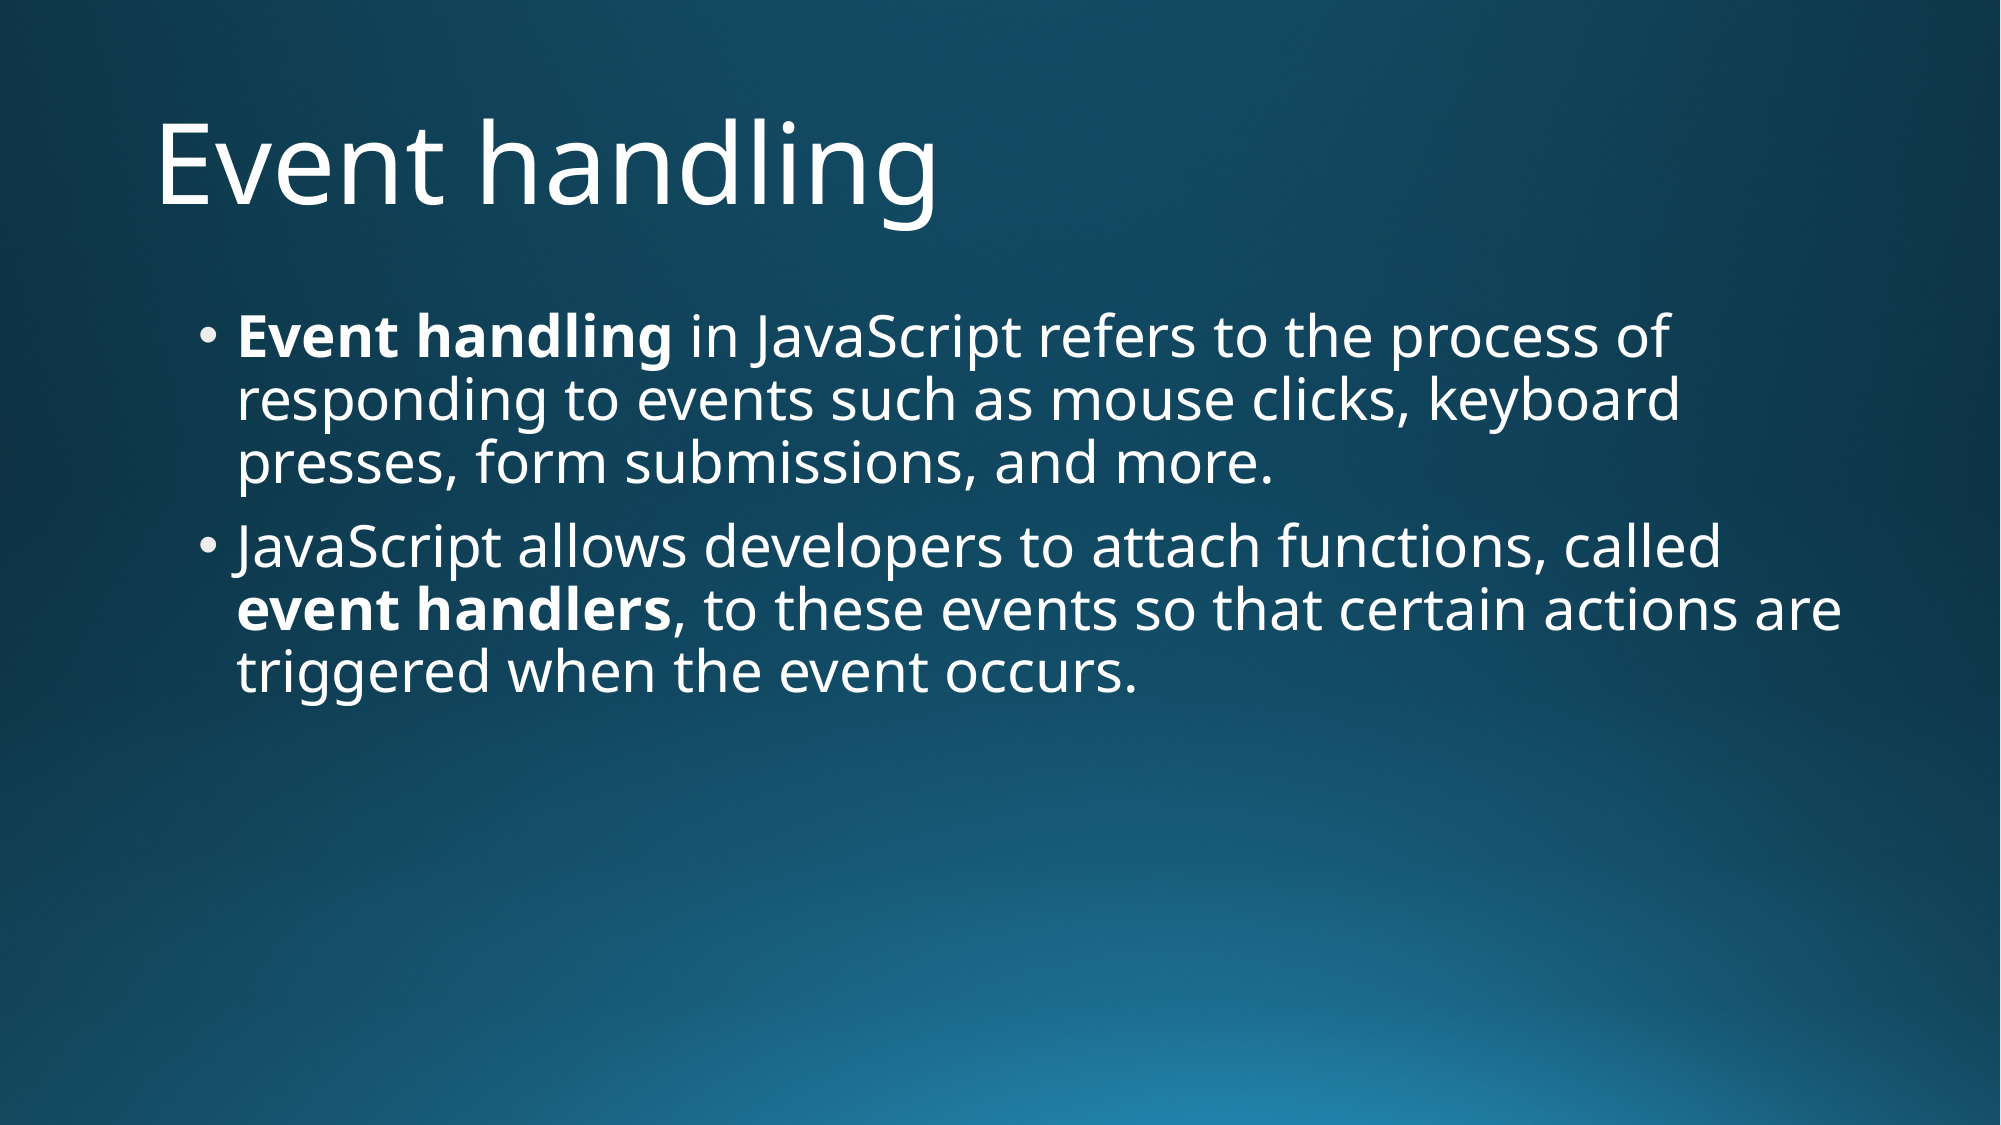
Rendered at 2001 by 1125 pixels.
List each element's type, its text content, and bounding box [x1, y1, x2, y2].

picture [0, 0, 2001, 1125]
list Event handling in JavaScript refers to the process of responding to events such as mouse clicks, keyboard presses, form submissions, and more. JavaScript allows developers to attach functions, called event handlers, to these events so that certain actions are triggered when the event occurs. [183, 299, 1863, 1014]
title Event handling [137, 59, 1863, 278]
